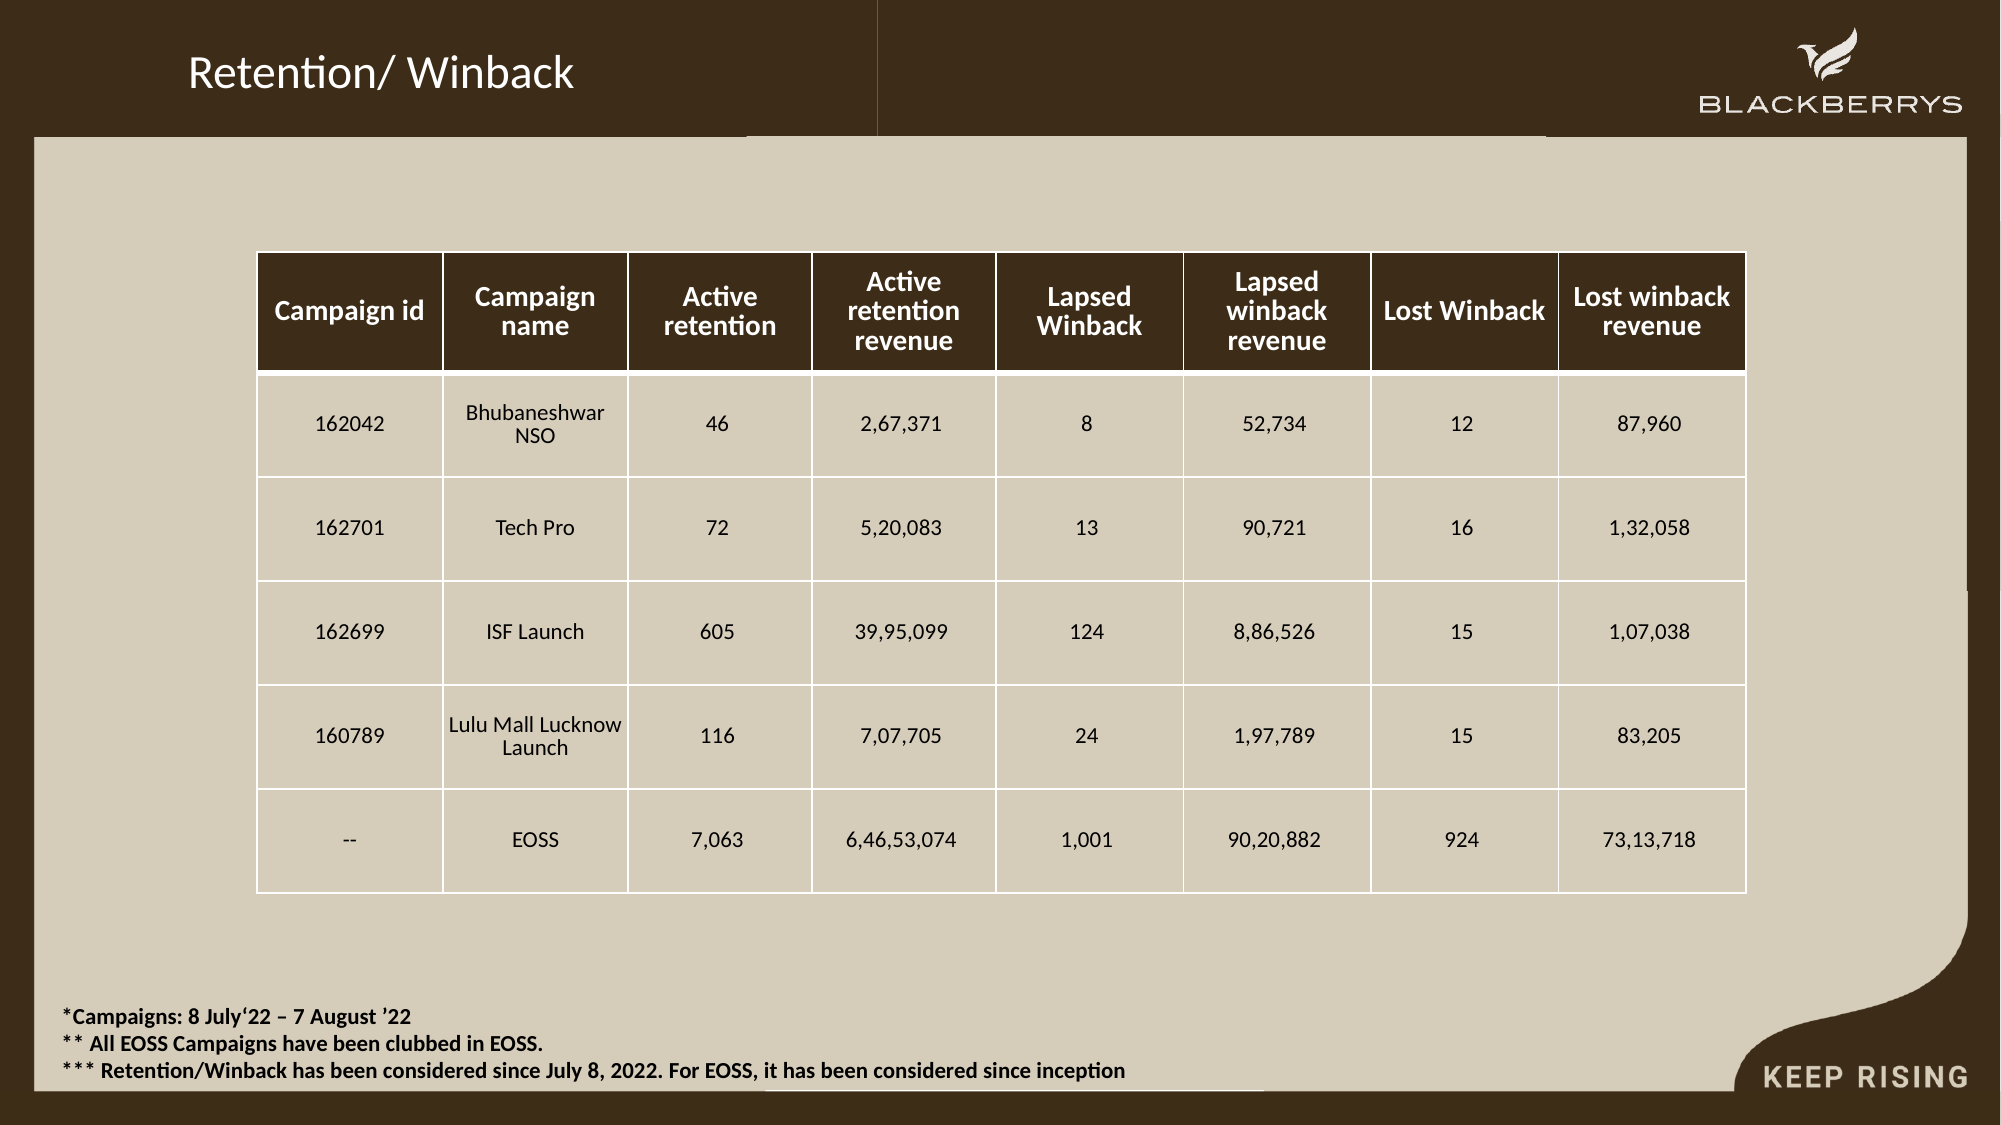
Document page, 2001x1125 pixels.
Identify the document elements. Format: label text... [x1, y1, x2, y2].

table_cell 1,97,789 [1184, 686, 1370, 788]
table_cell 605 [629, 582, 811, 684]
table_cell 160789 [258, 686, 442, 788]
table_header Lapsed winback revenue [1184, 253, 1370, 370]
table_cell 15 [1372, 582, 1558, 684]
table_header Lapsed Winback [997, 253, 1183, 370]
table_cell 6,46,53,074 [813, 790, 995, 892]
table_cell 12 [1372, 376, 1558, 476]
table_cell 116 [629, 686, 811, 788]
table_header Active retention revenue [813, 253, 995, 370]
table_cell 46 [629, 376, 811, 476]
table_cell 2,67,371 [813, 376, 995, 476]
table_cell 8 [997, 376, 1183, 476]
table_cell 16 [1372, 478, 1558, 580]
table_cell Lulu Mall Lucknow Launch [444, 686, 627, 788]
table_cell 7,07,705 [813, 686, 995, 788]
table_cell 13 [997, 478, 1183, 580]
table_cell -- [258, 790, 442, 892]
table_header Lost Winback [1372, 253, 1558, 370]
table_cell 5,20,083 [813, 478, 995, 580]
table_cell 924 [1372, 790, 1558, 892]
table_cell 90,721 [1184, 478, 1370, 580]
table_header Campaign id [258, 253, 442, 370]
table_cell 90,20,882 [1184, 790, 1370, 892]
picture [0, 3, 2001, 1091]
table_cell 52,734 [1184, 376, 1370, 476]
table_header Lost winback revenue [1559, 253, 1745, 370]
table_cell 7,063 [629, 790, 811, 892]
table_cell 39,95,099 [813, 582, 995, 684]
table_cell 162699 [258, 582, 442, 684]
table_cell EOSS [444, 790, 627, 892]
table_cell 87,960 [1559, 376, 1745, 476]
table_cell 24 [997, 686, 1183, 788]
table_cell 8,86,526 [1184, 582, 1370, 684]
table_cell 124 [997, 582, 1183, 684]
table_cell Tech Pro [444, 478, 627, 580]
table_header Active retention [629, 253, 811, 370]
title Retention/ Winback [0, 32, 763, 107]
table_cell 162701 [258, 478, 442, 580]
table_cell 15 [1372, 686, 1558, 788]
table_header Campaign name [444, 253, 627, 370]
table_cell 72 [629, 478, 811, 580]
table_cell 1,07,038 [1559, 582, 1745, 684]
table_cell 1,001 [997, 790, 1183, 892]
table_cell 1,32,058 [1559, 478, 1745, 580]
table_cell 73,13,718 [1559, 790, 1745, 892]
table_cell 162042 [258, 376, 442, 476]
table_cell Bhubaneshwar NSO [444, 376, 627, 476]
table_cell 83,205 [1559, 686, 1745, 788]
text_box *Campaigns: 8 July‘22 – 7 August ’22 ** All EOSS Campaigns have been clubbed in EOSS. *** Retention/Winback has been considered since July 8, 2022. For EOSS, it has been considered since inception [46, 993, 1566, 1091]
table_cell ISF Launch [444, 582, 627, 684]
